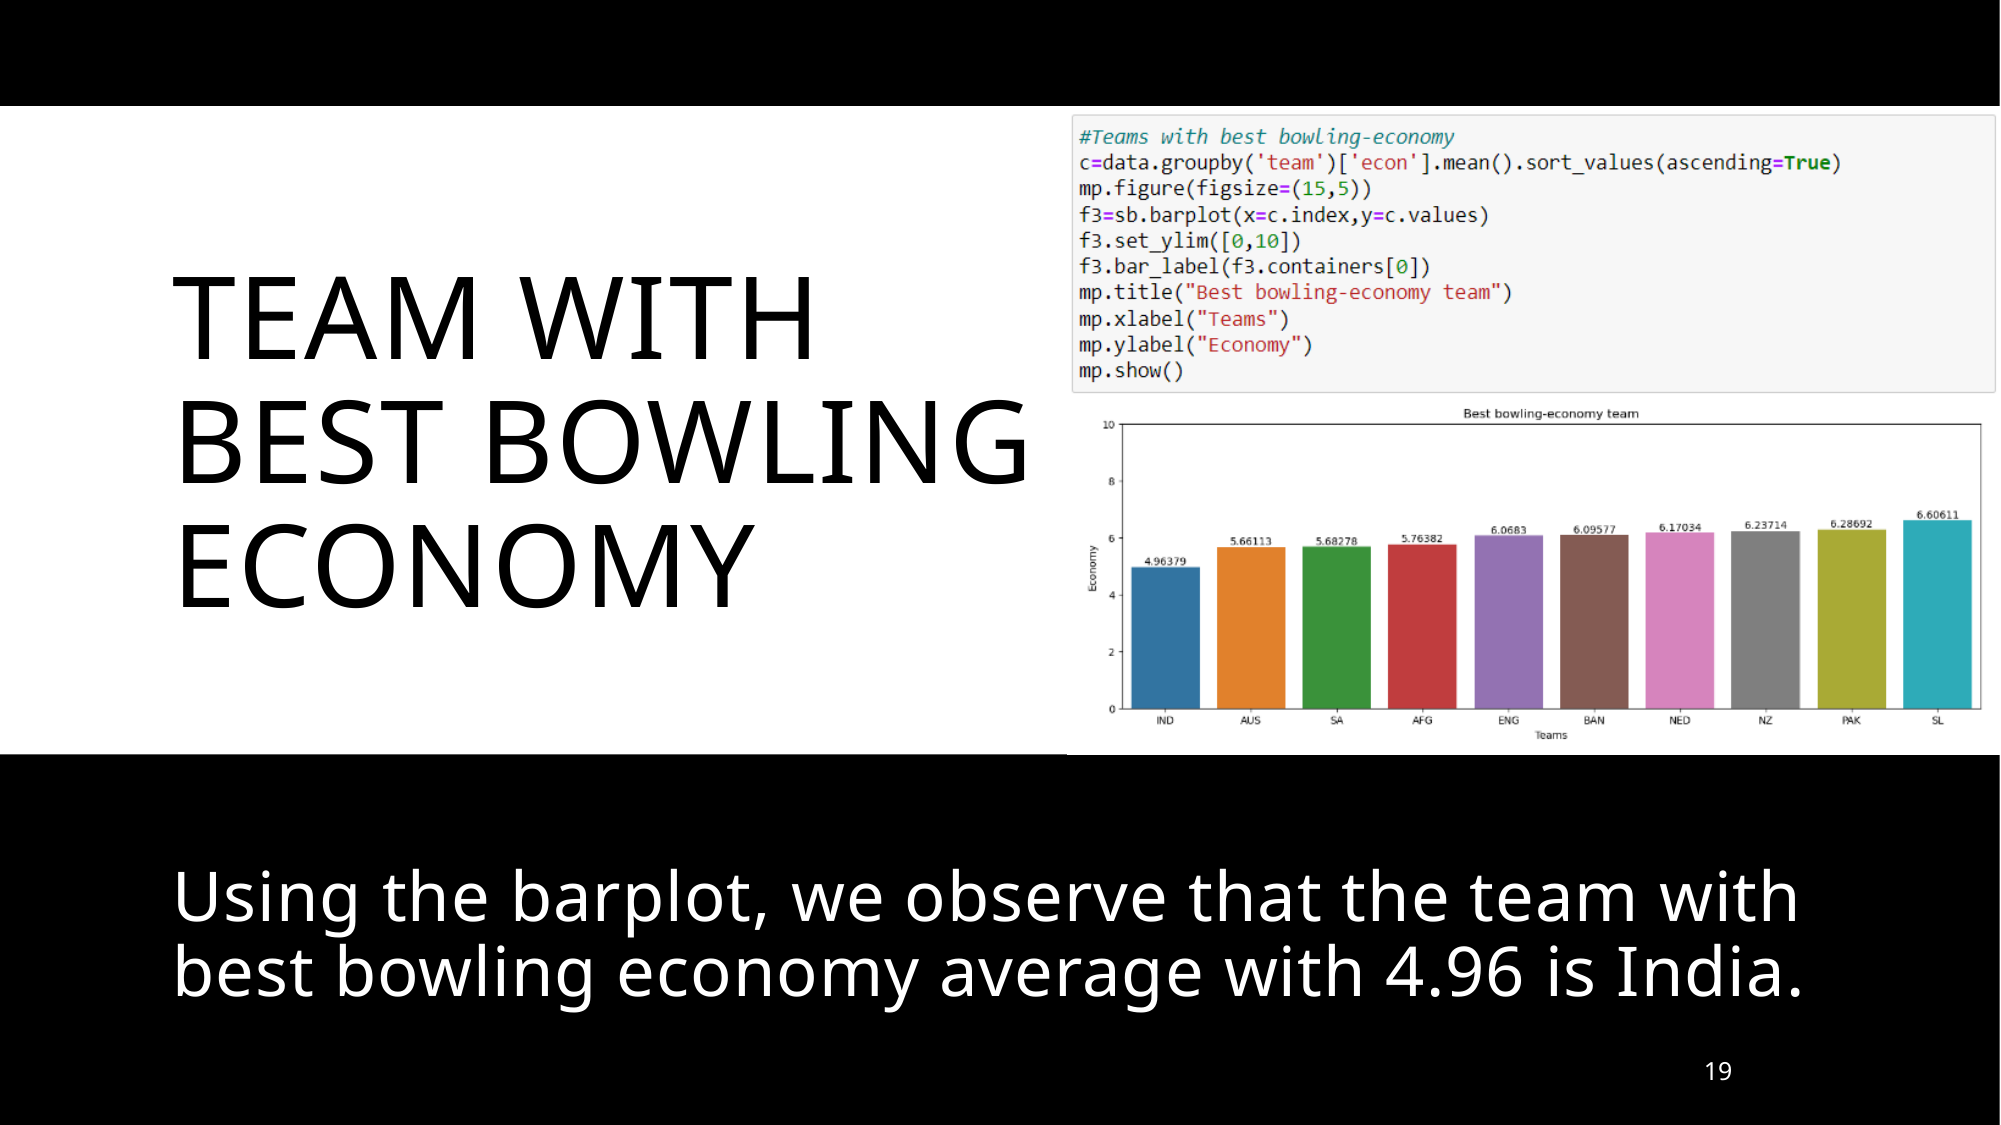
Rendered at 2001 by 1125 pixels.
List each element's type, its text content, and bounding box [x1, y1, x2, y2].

slide_number 19 [1688, 1042, 1842, 1103]
text_box [0, 105, 2000, 755]
title Team with best bowling economy [157, 203, 1065, 690]
text_box [0, 0, 2000, 105]
list Using the barplot, we observe that the team with best bowling economy average with 4.96 is India. [157, 854, 1842, 1021]
picture [1065, 106, 2000, 757]
text_box [0, 755, 2000, 1125]
